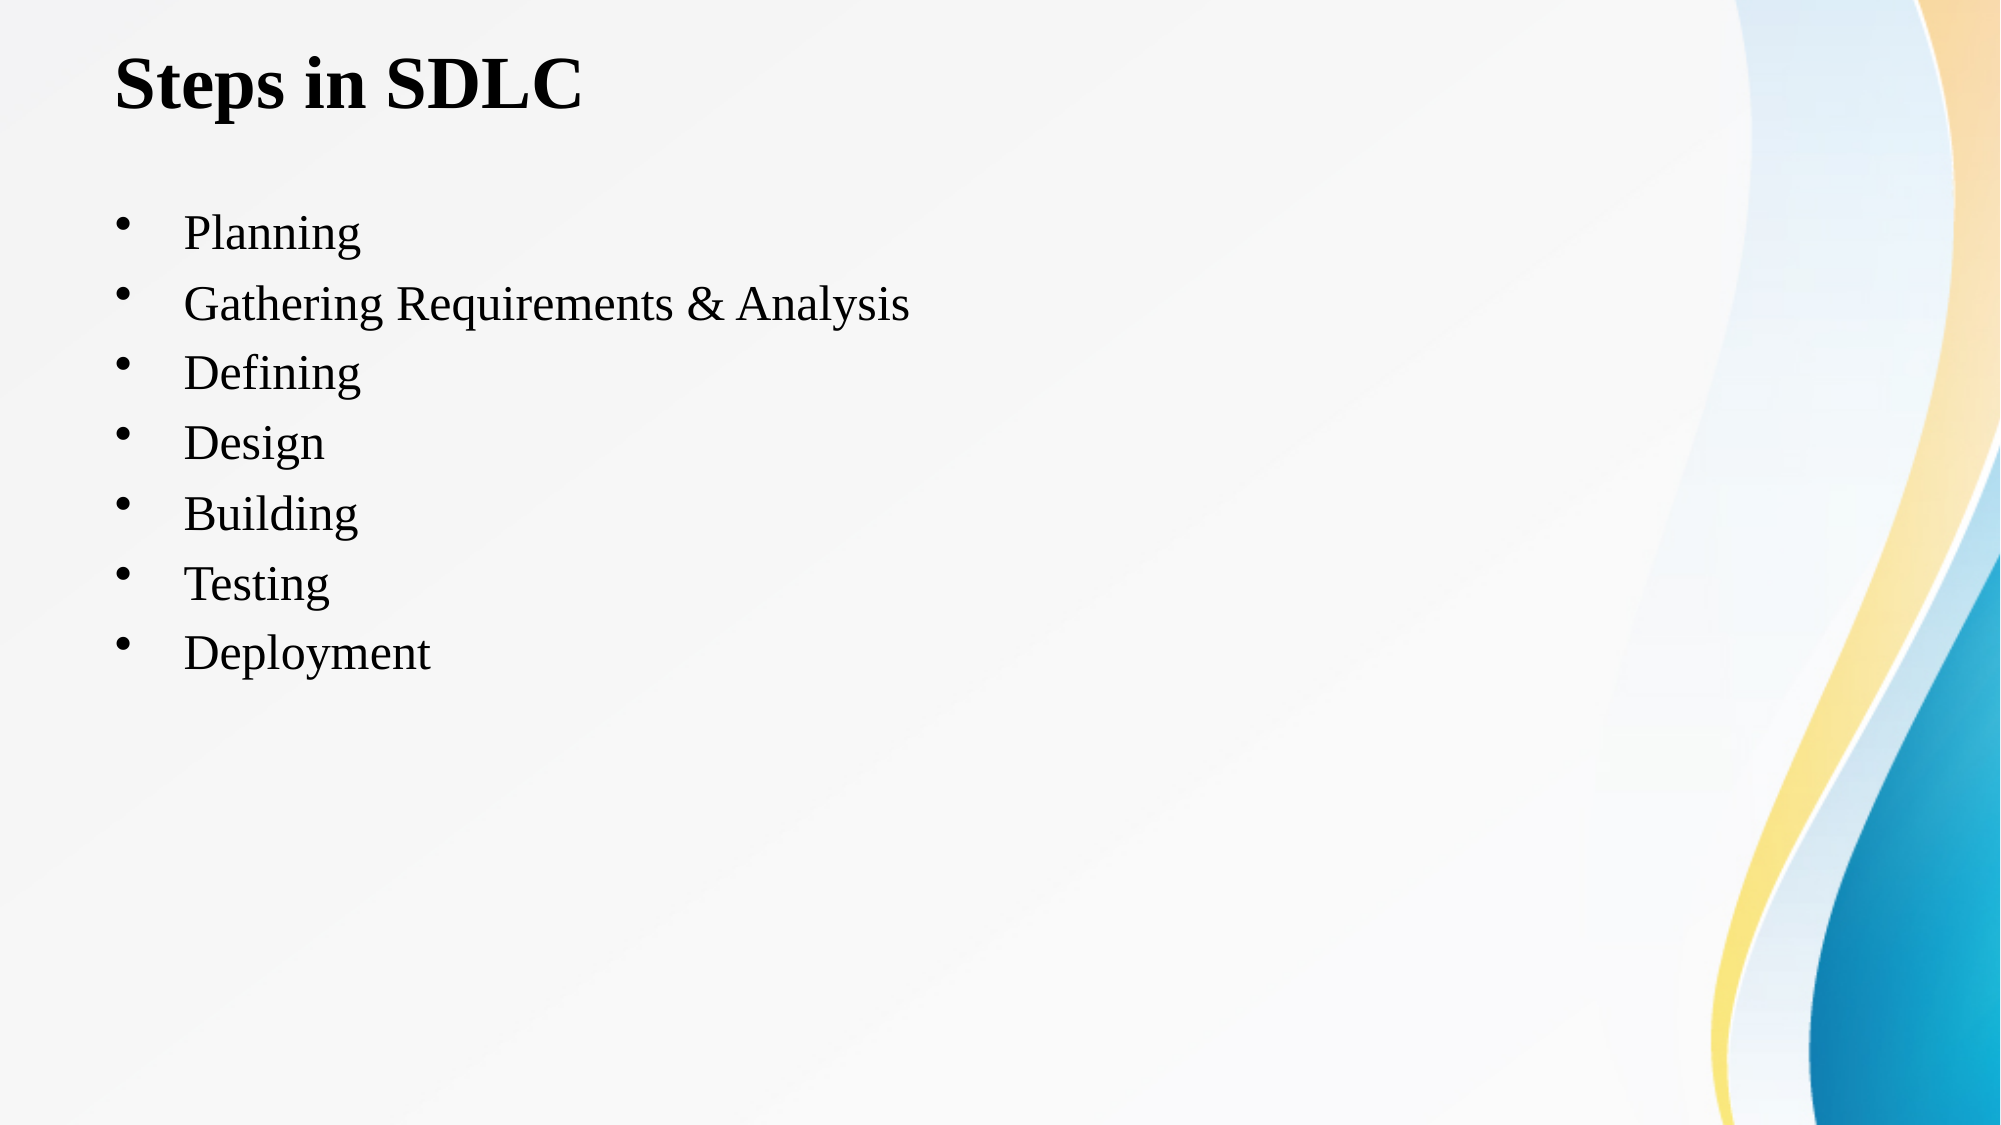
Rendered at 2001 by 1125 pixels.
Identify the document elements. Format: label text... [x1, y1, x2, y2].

list Planning Gathering Requirements & Analysis Defining Design Building Testing Deployment [99, 192, 1901, 1006]
title Steps in SDLC [99, 30, 1901, 127]
picture [0, 0, 2001, 1125]
